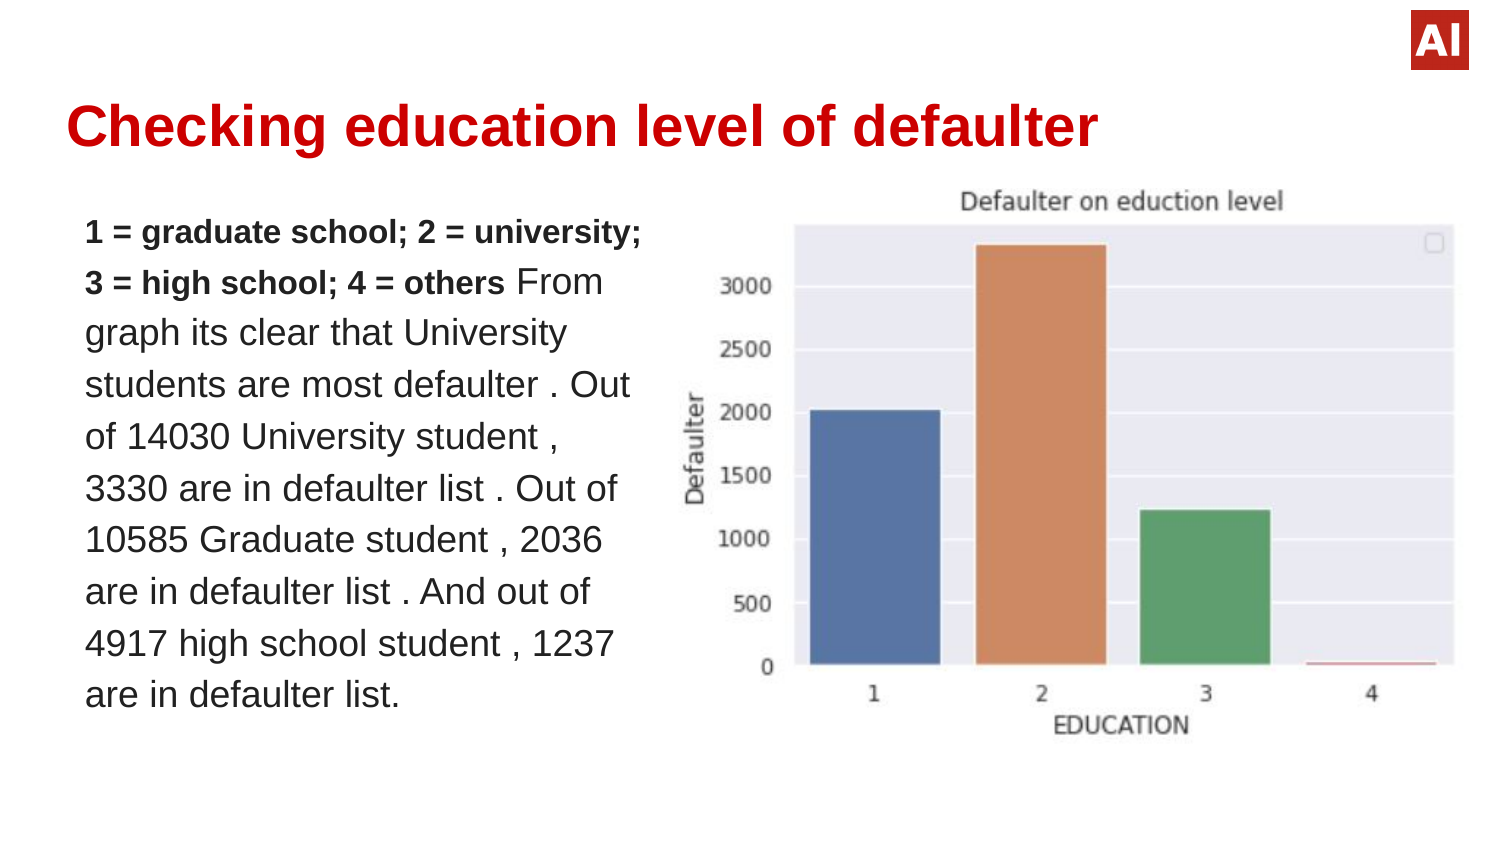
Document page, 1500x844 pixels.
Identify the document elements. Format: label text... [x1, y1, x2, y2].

title Checking education level of defaulter [51, 72, 1449, 167]
list 1 = graduate school; 2 = university; 3 = high school; 4 = others From graph its clear that University students are most defaulter . Out of 14030 University student , 3330 are in defaulter list . Out of 10585 Graduate student , 2036 are in defaulter list . And out of 4917 high school student , 1237 are in defaulter list. [51, 189, 668, 820]
picture [667, 188, 1475, 750]
picture [1411, 10, 1469, 70]
